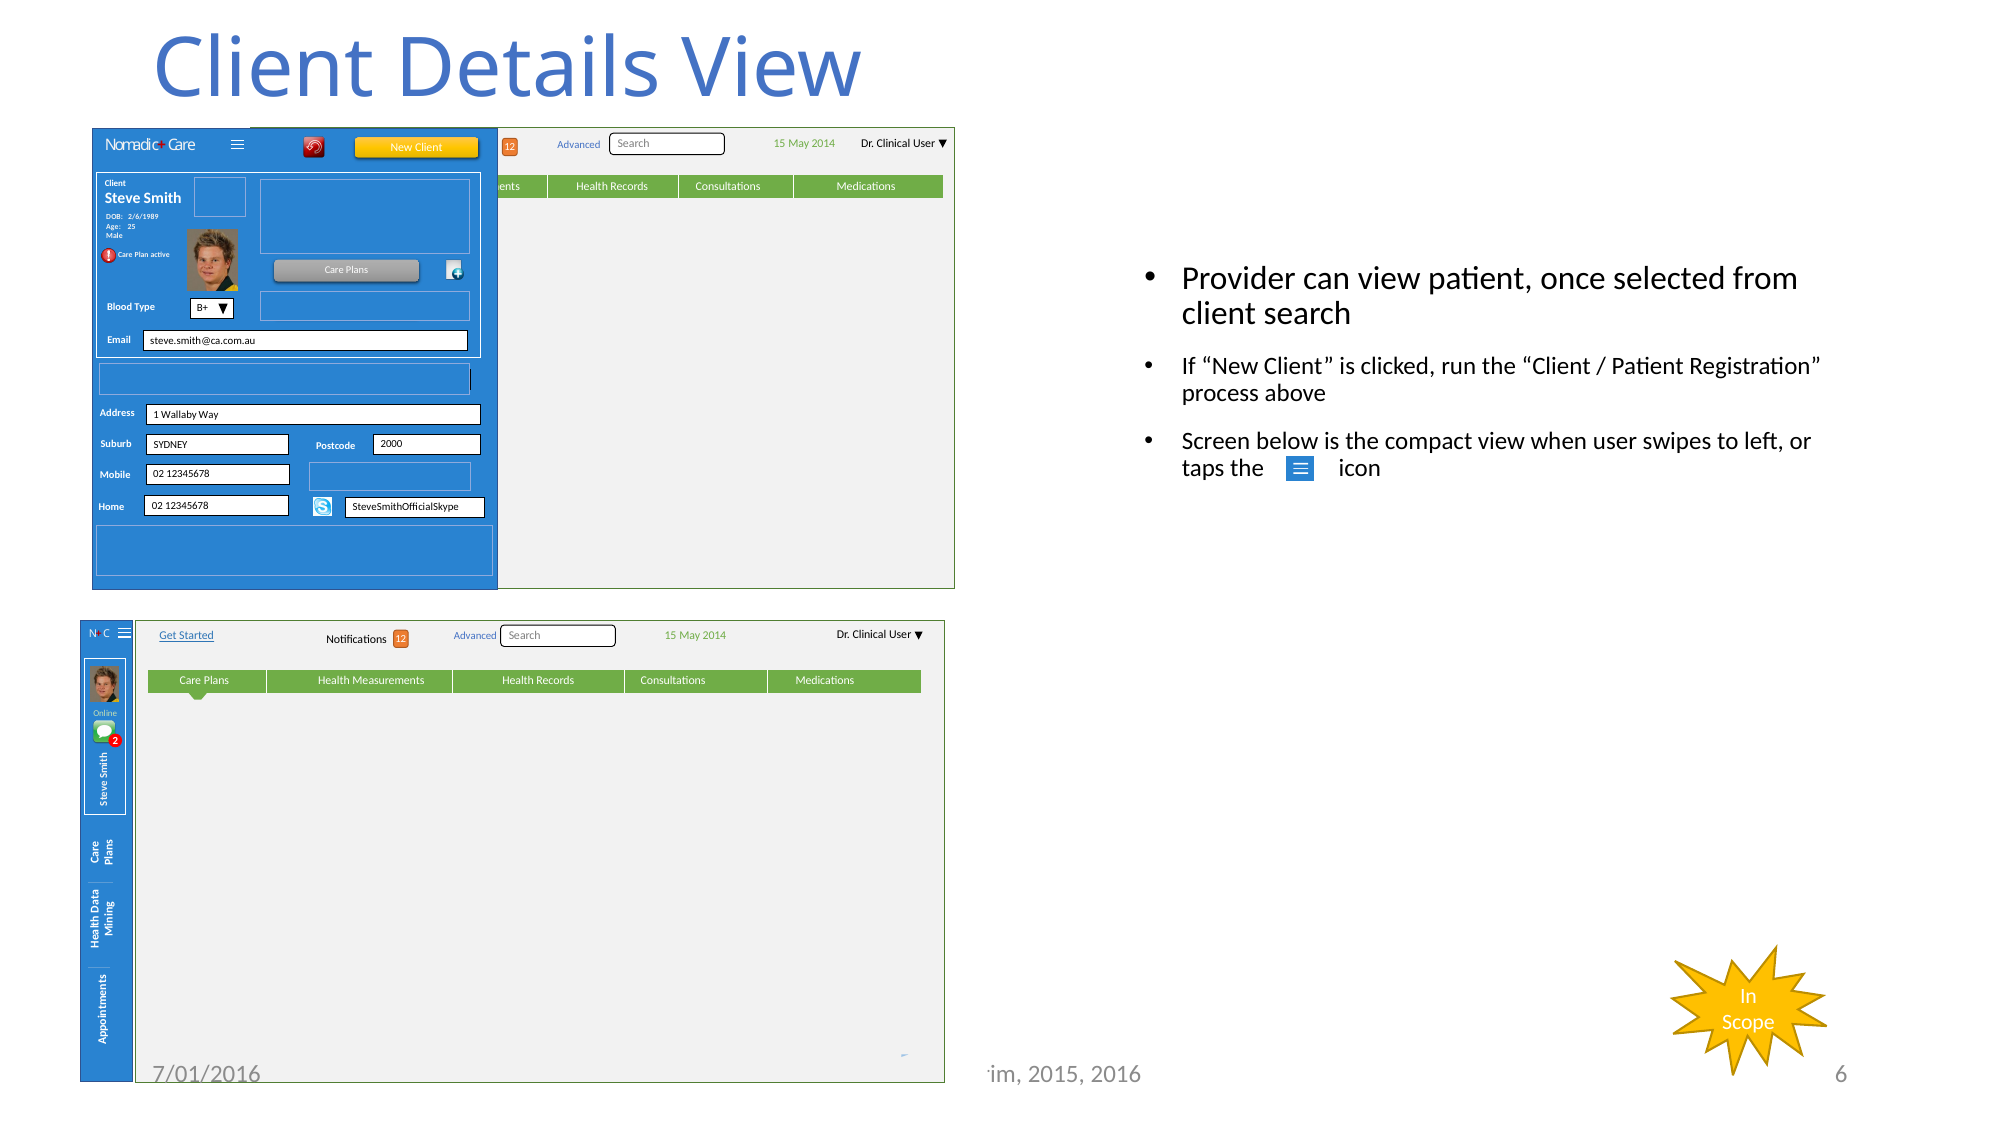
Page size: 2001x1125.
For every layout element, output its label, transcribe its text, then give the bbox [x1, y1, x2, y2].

picture [47, 103, 1000, 1125]
title Client Details View [137, 17, 1863, 123]
footer (c) Samin Karim, 2015, 2016 [988, 1042, 1338, 1103]
text_box In Scope [1669, 944, 1828, 1042]
picture [1286, 456, 1314, 481]
list Provider can view patient, once selected from client search If “New Client” is clicked, run the “Client / Patient Registration” process above Screen below is the compact view when user swipes to left, or taps the icon [1129, 252, 1863, 1014]
slide_number 6 [1412, 1042, 1863, 1103]
